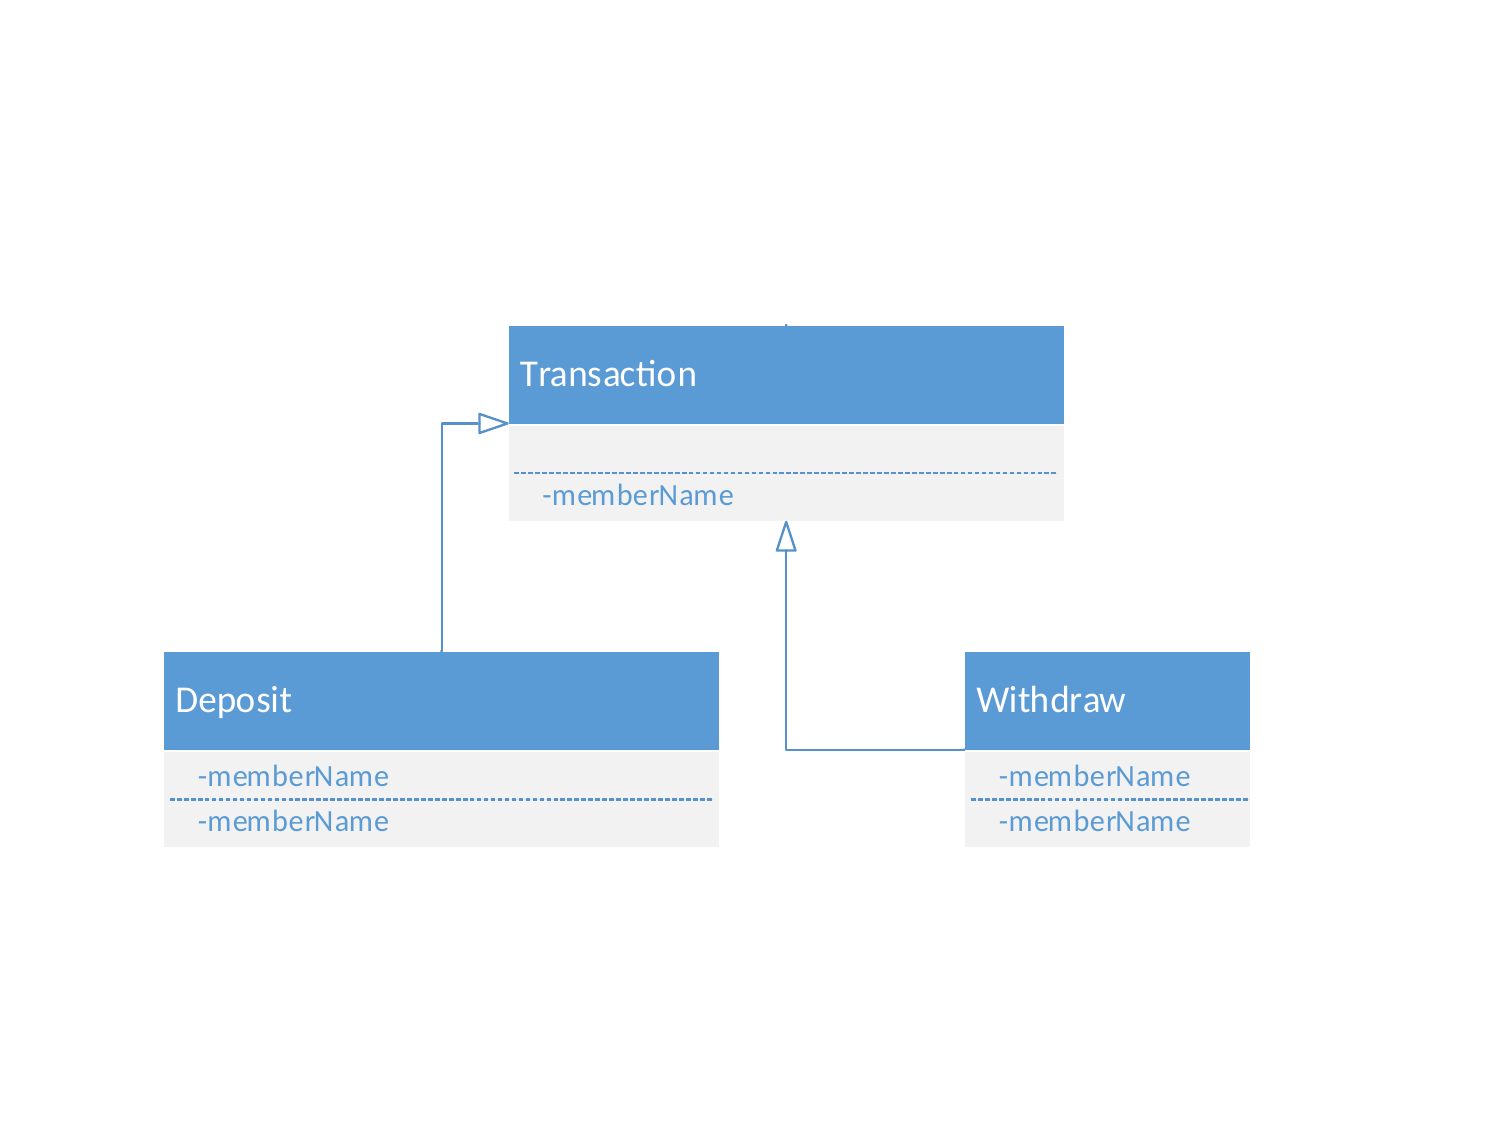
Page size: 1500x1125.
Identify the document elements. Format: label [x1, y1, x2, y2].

picture [154, 323, 1251, 857]
